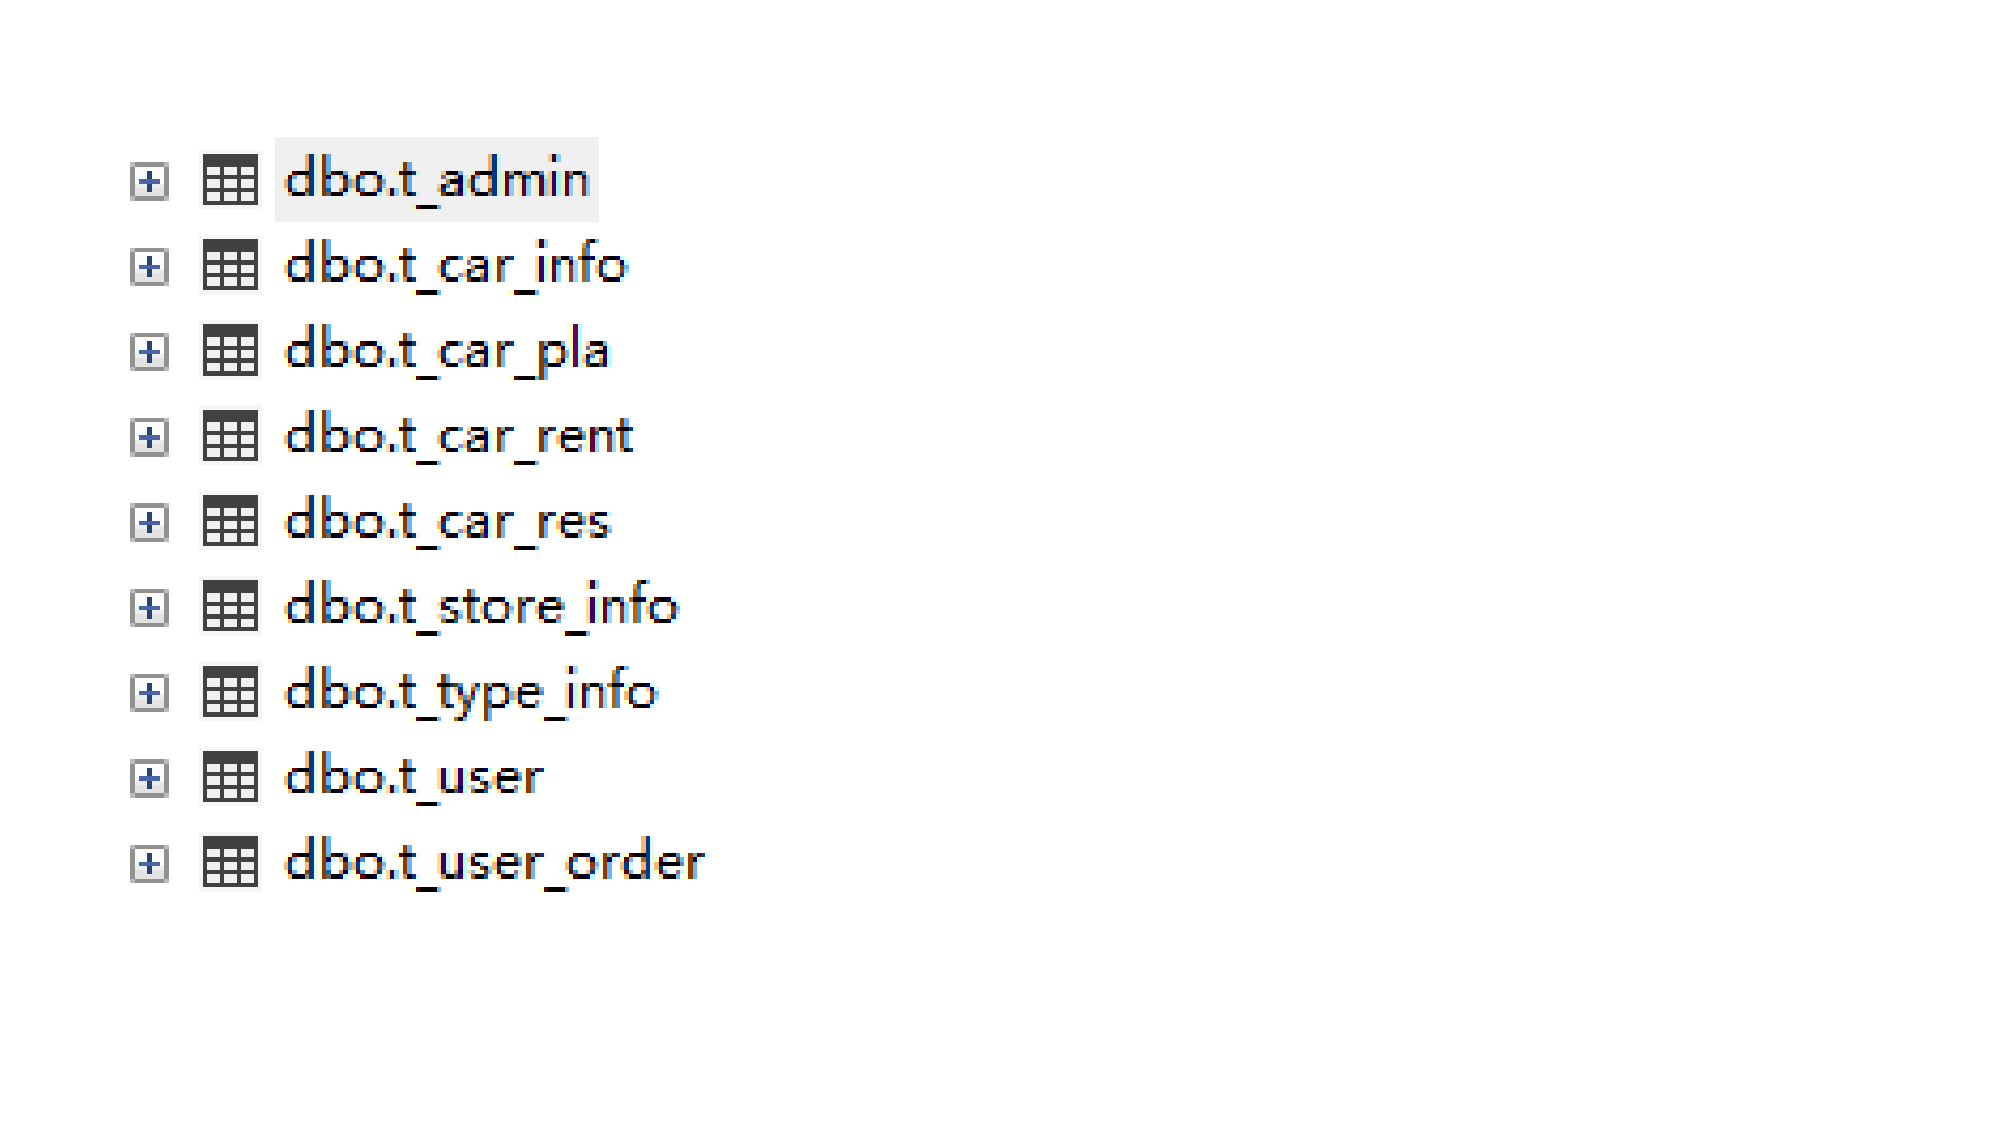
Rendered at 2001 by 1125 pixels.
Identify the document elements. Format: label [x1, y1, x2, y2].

picture [50, 133, 774, 892]
